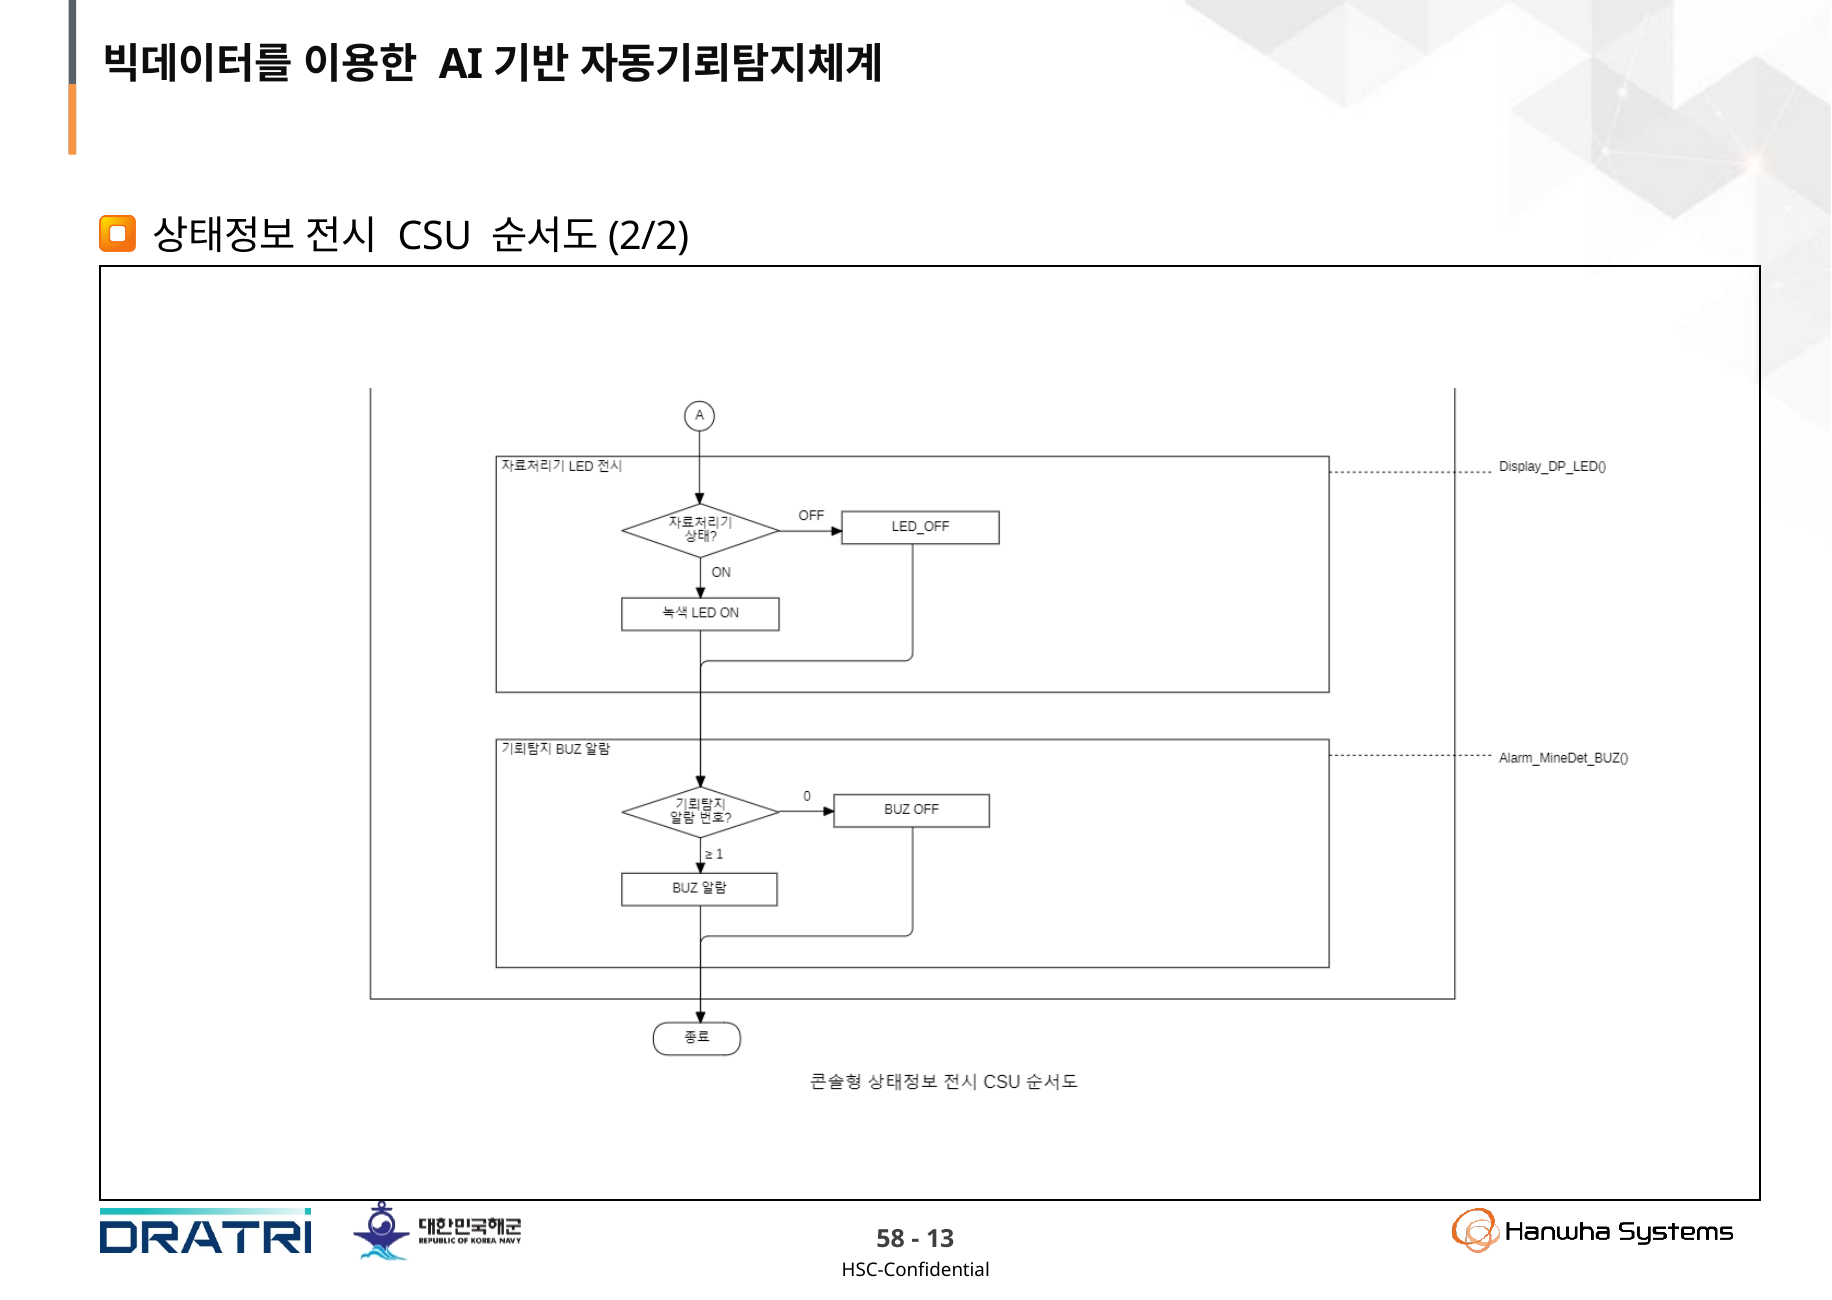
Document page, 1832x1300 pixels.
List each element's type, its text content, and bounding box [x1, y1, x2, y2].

list 상태정보 전시 CSU 순서도(2/2) [99, 200, 1761, 265]
table_header [101, 267, 1759, 1199]
picture [0, 0, 1831, 1300]
